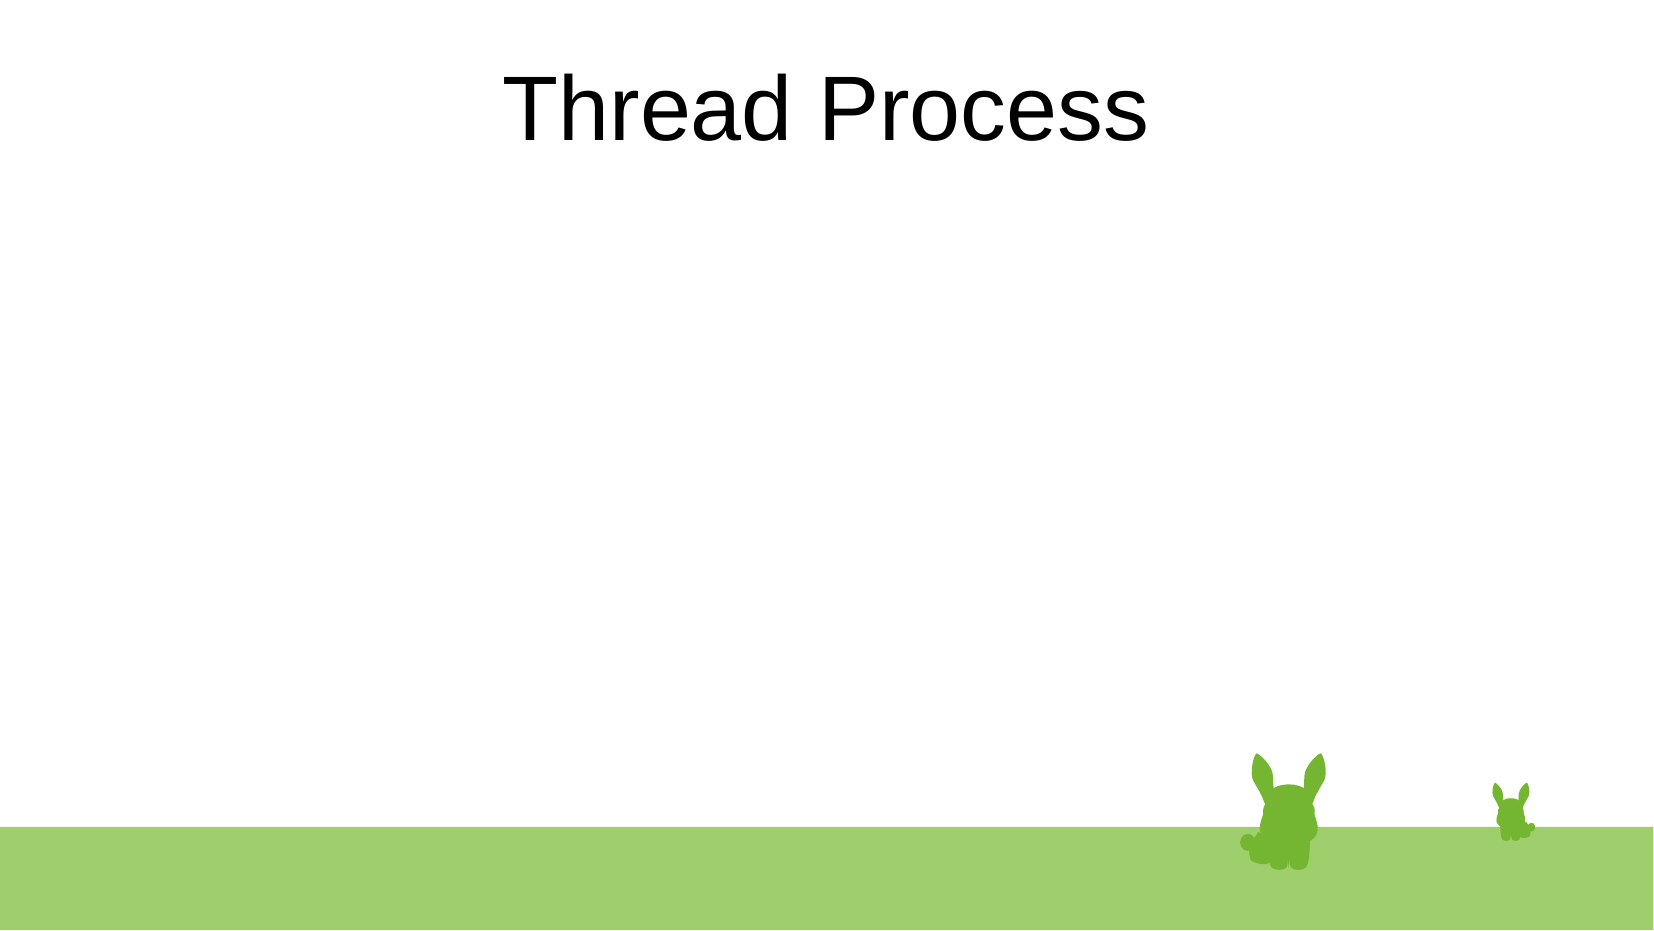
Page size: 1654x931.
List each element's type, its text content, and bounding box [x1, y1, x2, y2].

title Thread Process [88, 29, 1565, 177]
